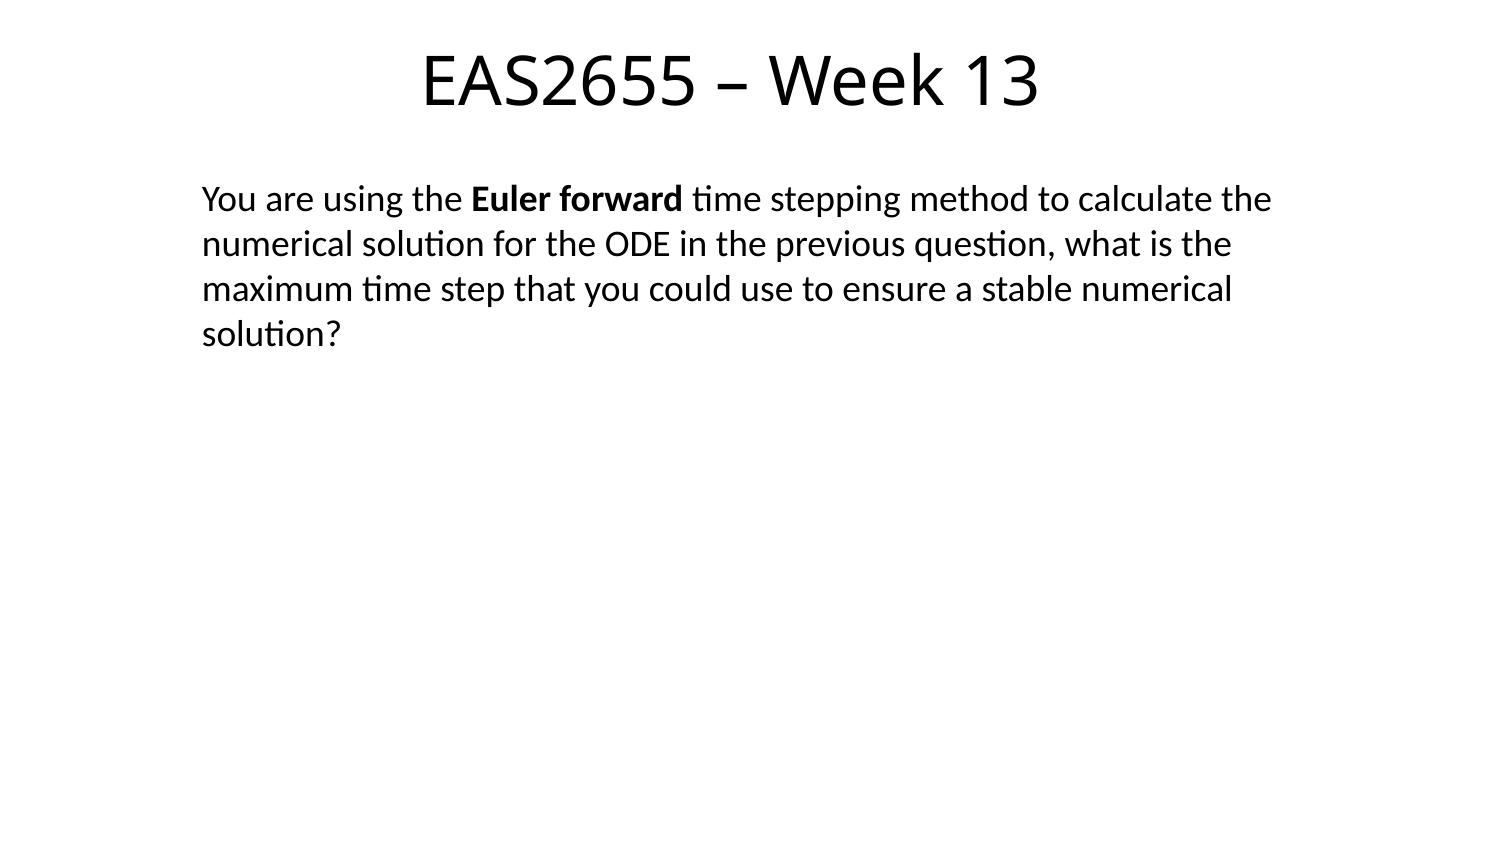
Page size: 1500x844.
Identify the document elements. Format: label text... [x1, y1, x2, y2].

text_box EAS2655 – Week 13 [233, 39, 1229, 167]
text_box You are using the Euler forward time stepping method to calculate the numerical solution for the ODE in the previous question, what is the maximum time step that you could use to ensure a stable numerical solution? [187, 167, 1345, 422]
